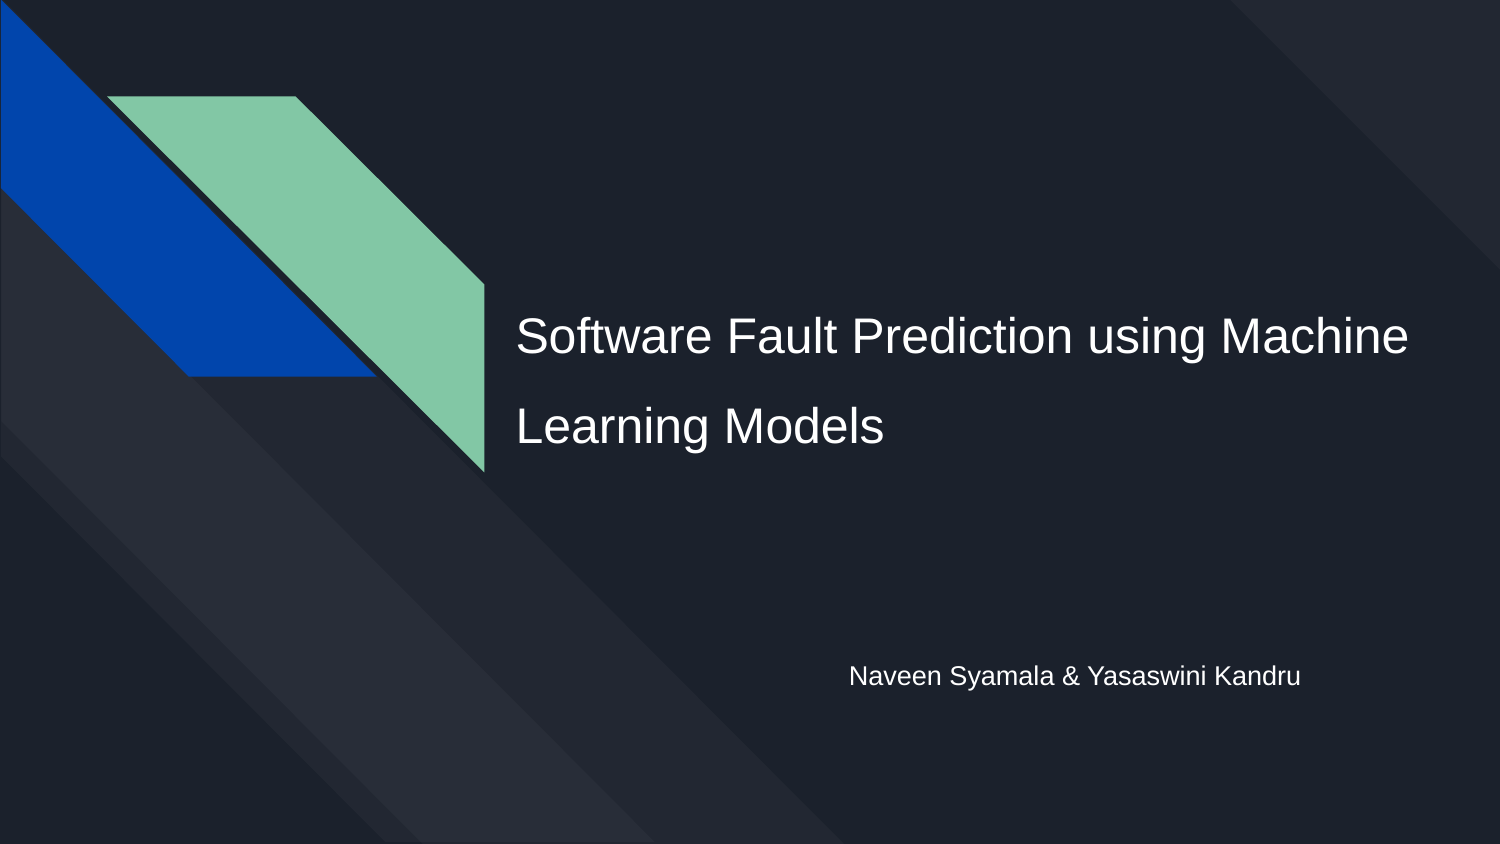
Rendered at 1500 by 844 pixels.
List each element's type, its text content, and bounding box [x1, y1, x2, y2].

subtitle Naveen Syamala & Yasaswini Kandru [833, 643, 1404, 727]
title Software Fault Prediction using Machine Learning Models [500, 258, 1490, 518]
